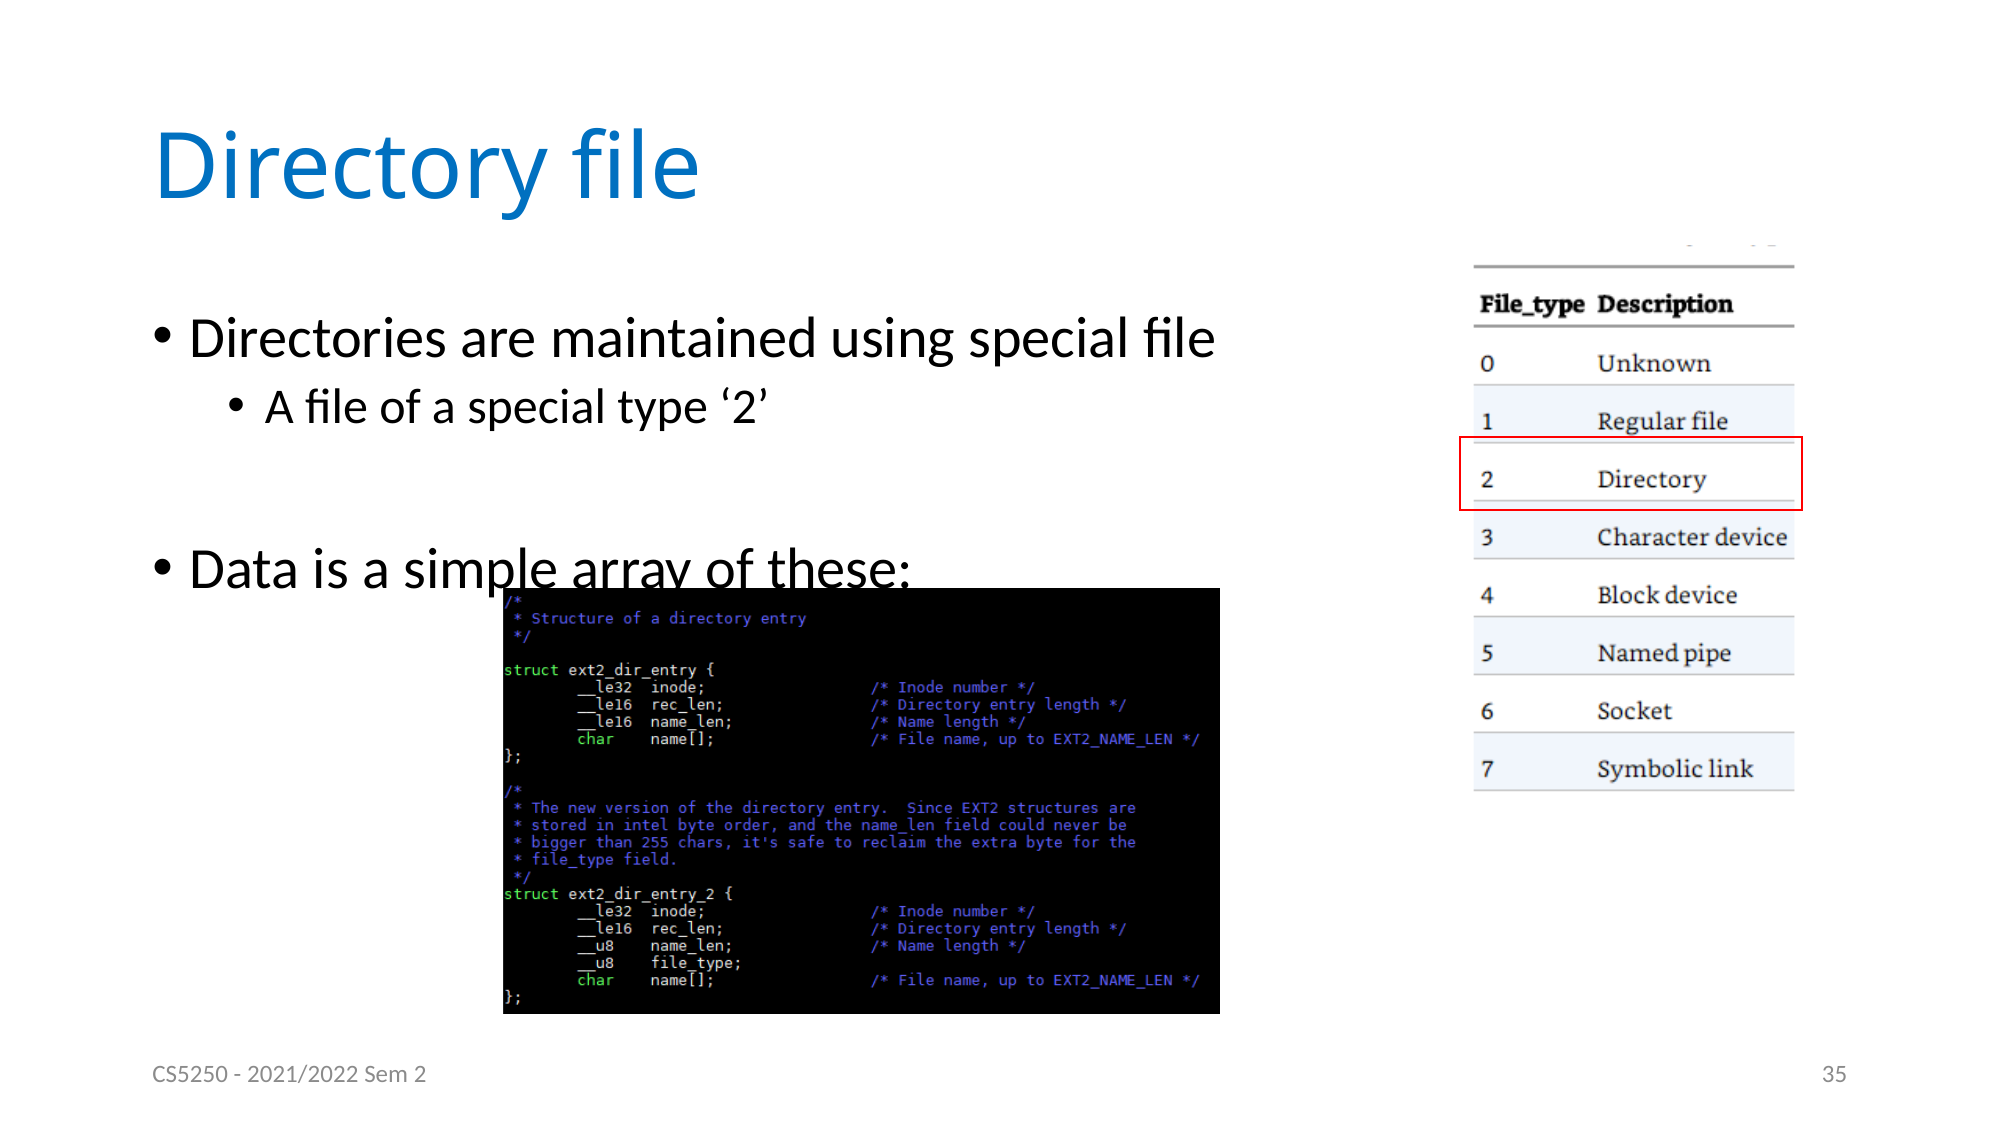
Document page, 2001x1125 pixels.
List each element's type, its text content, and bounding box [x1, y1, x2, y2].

list Directories are maintained using special file A file of a special type ‘2’ Data is a simple array of these: [137, 299, 1863, 1014]
picture [501, 588, 1220, 1014]
slide_number CS5250 - 2021/2022 Sem 2 [137, 1042, 588, 1103]
title Directory file [137, 59, 1863, 278]
picture [1460, 245, 1815, 807]
slide_number 35 [1412, 1042, 1863, 1103]
